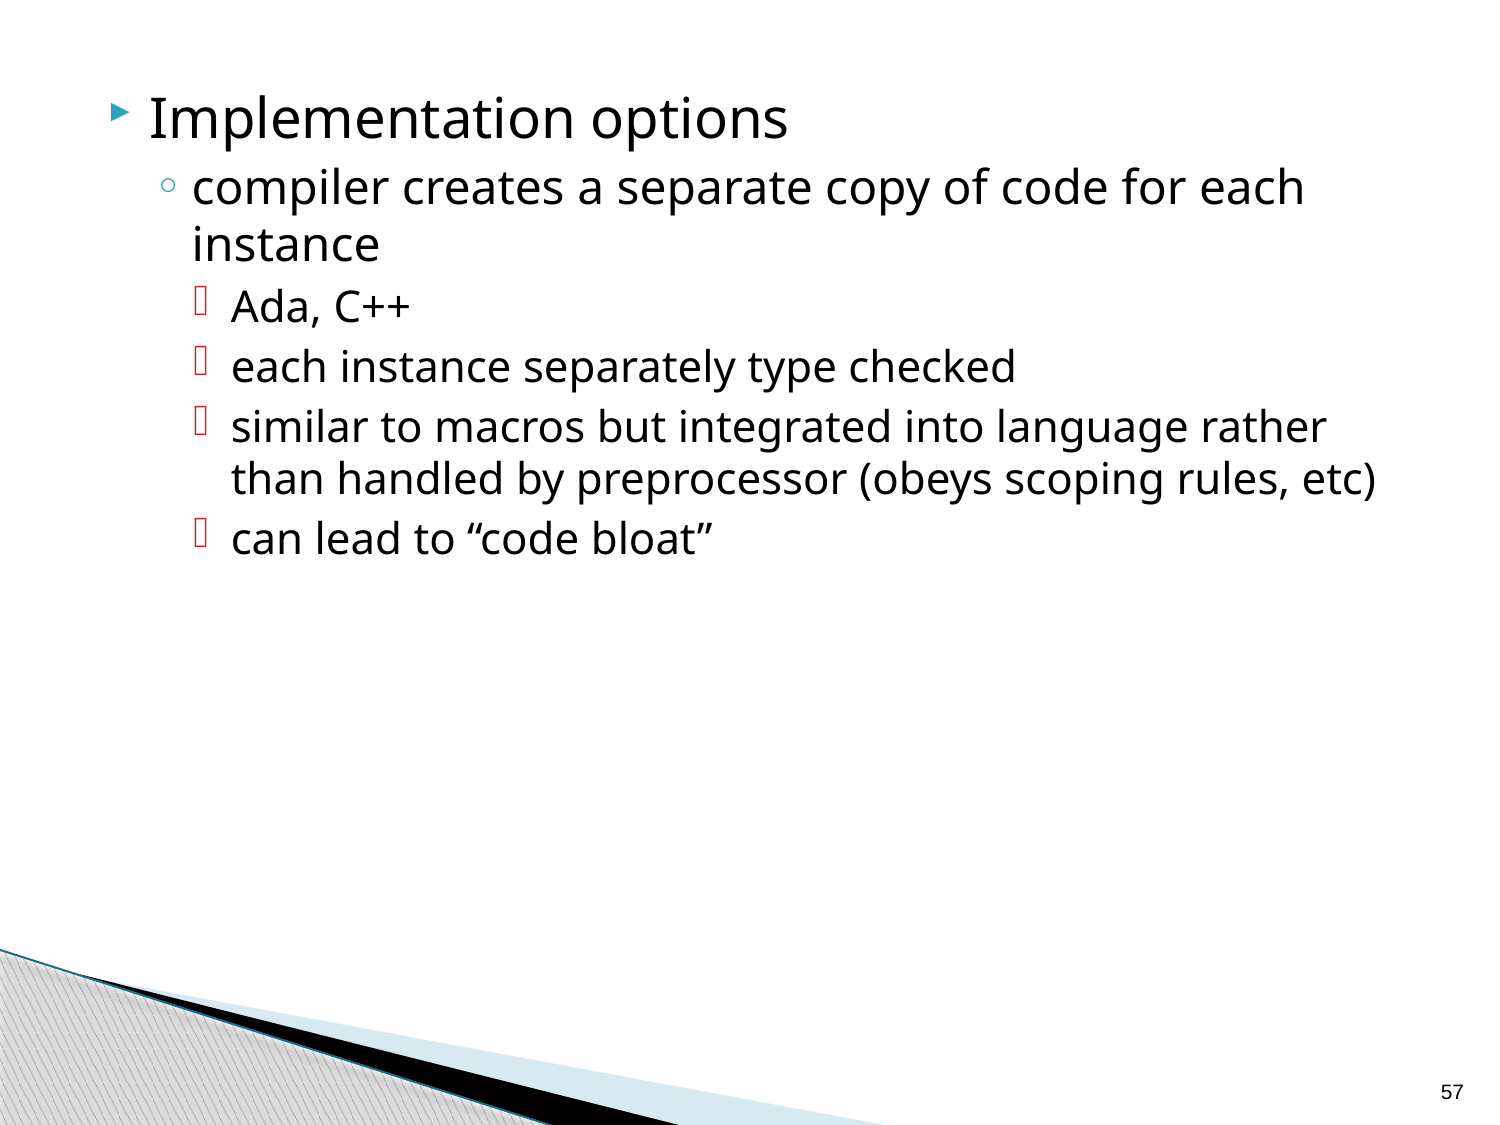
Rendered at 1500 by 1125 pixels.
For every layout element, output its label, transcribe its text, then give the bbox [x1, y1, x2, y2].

slide_number 57 [1418, 1051, 1479, 1112]
list Implementation options compiler creates a separate copy of code for each instance Ada, C++ each instance separately type checked similar to macros but integrated into language rather than handled by preprocessor (obeys scoping rules, etc) can lead to “code bloat” [75, 75, 1425, 1005]
